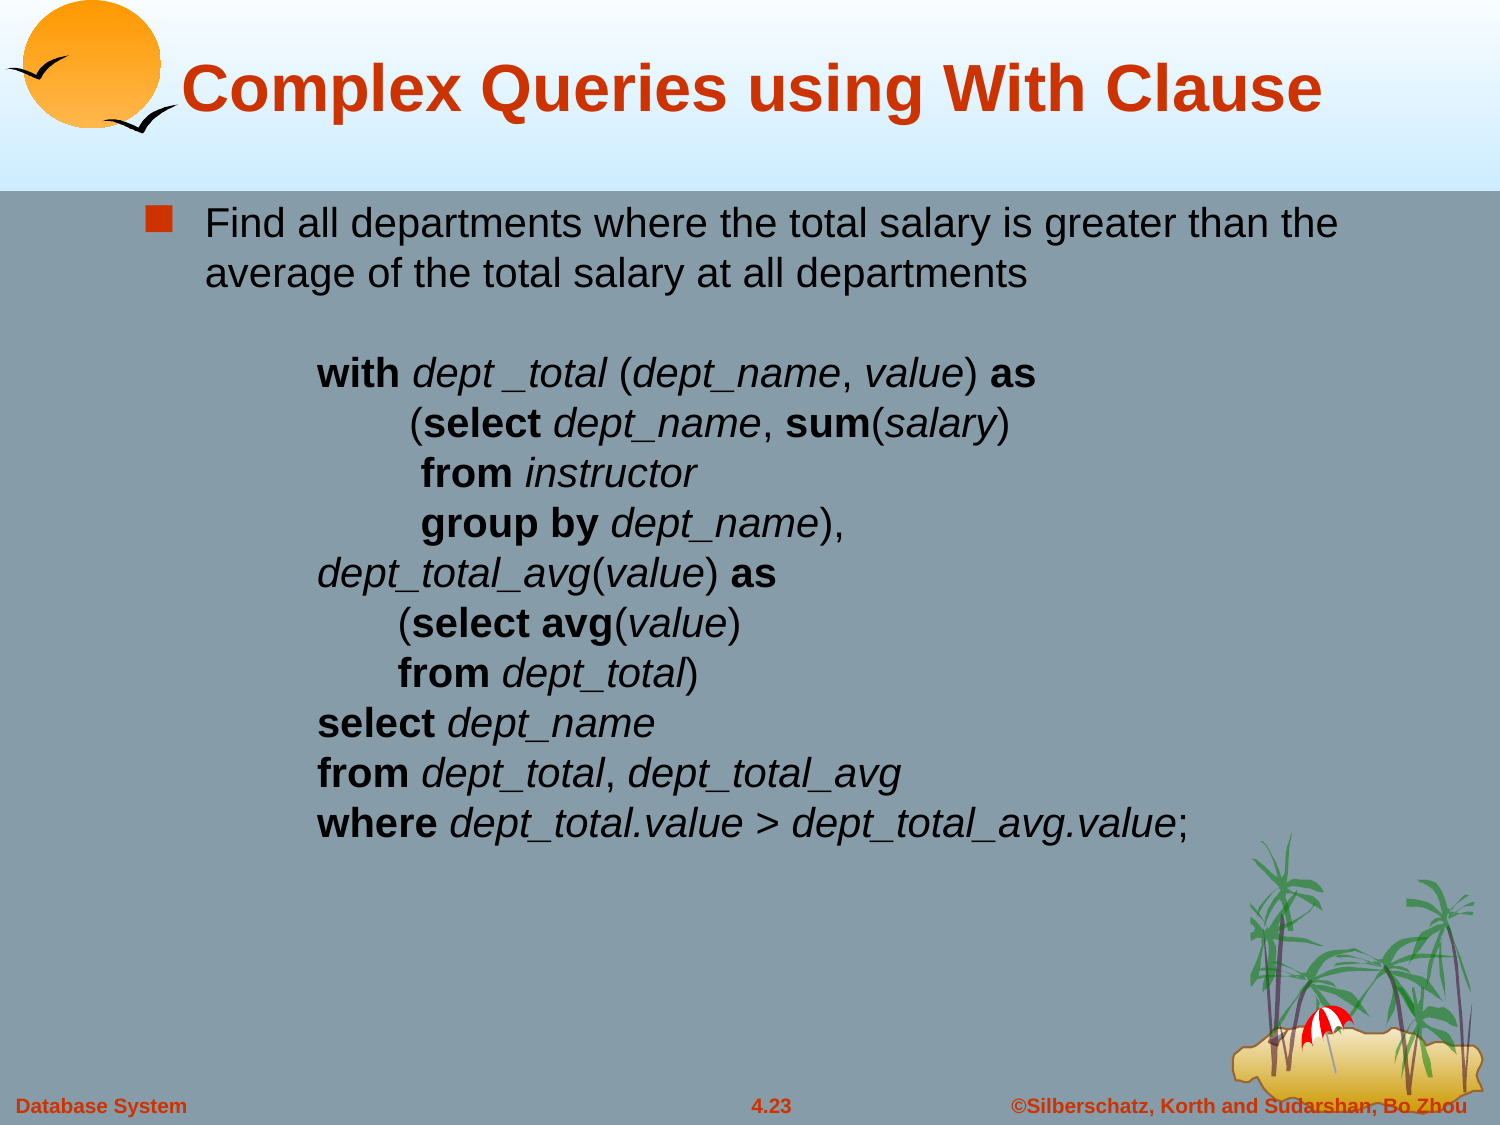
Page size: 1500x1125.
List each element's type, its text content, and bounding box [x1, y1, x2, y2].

title Complex Queries using With Clause [90, 32, 1416, 134]
list Find all departments where the total salary is greater than the average of the total salary at all departments [133, 188, 1391, 352]
text_box with dept _total (dept_name, value) as (select dept_name, sum(salary) from instructor group by dept_name), dept_total_avg(value) as (select avg(value) from dept_total) select dept_name from dept_total, dept_total_avg where dept_total.value > dept_total_avg.value; [302, 338, 1344, 854]
